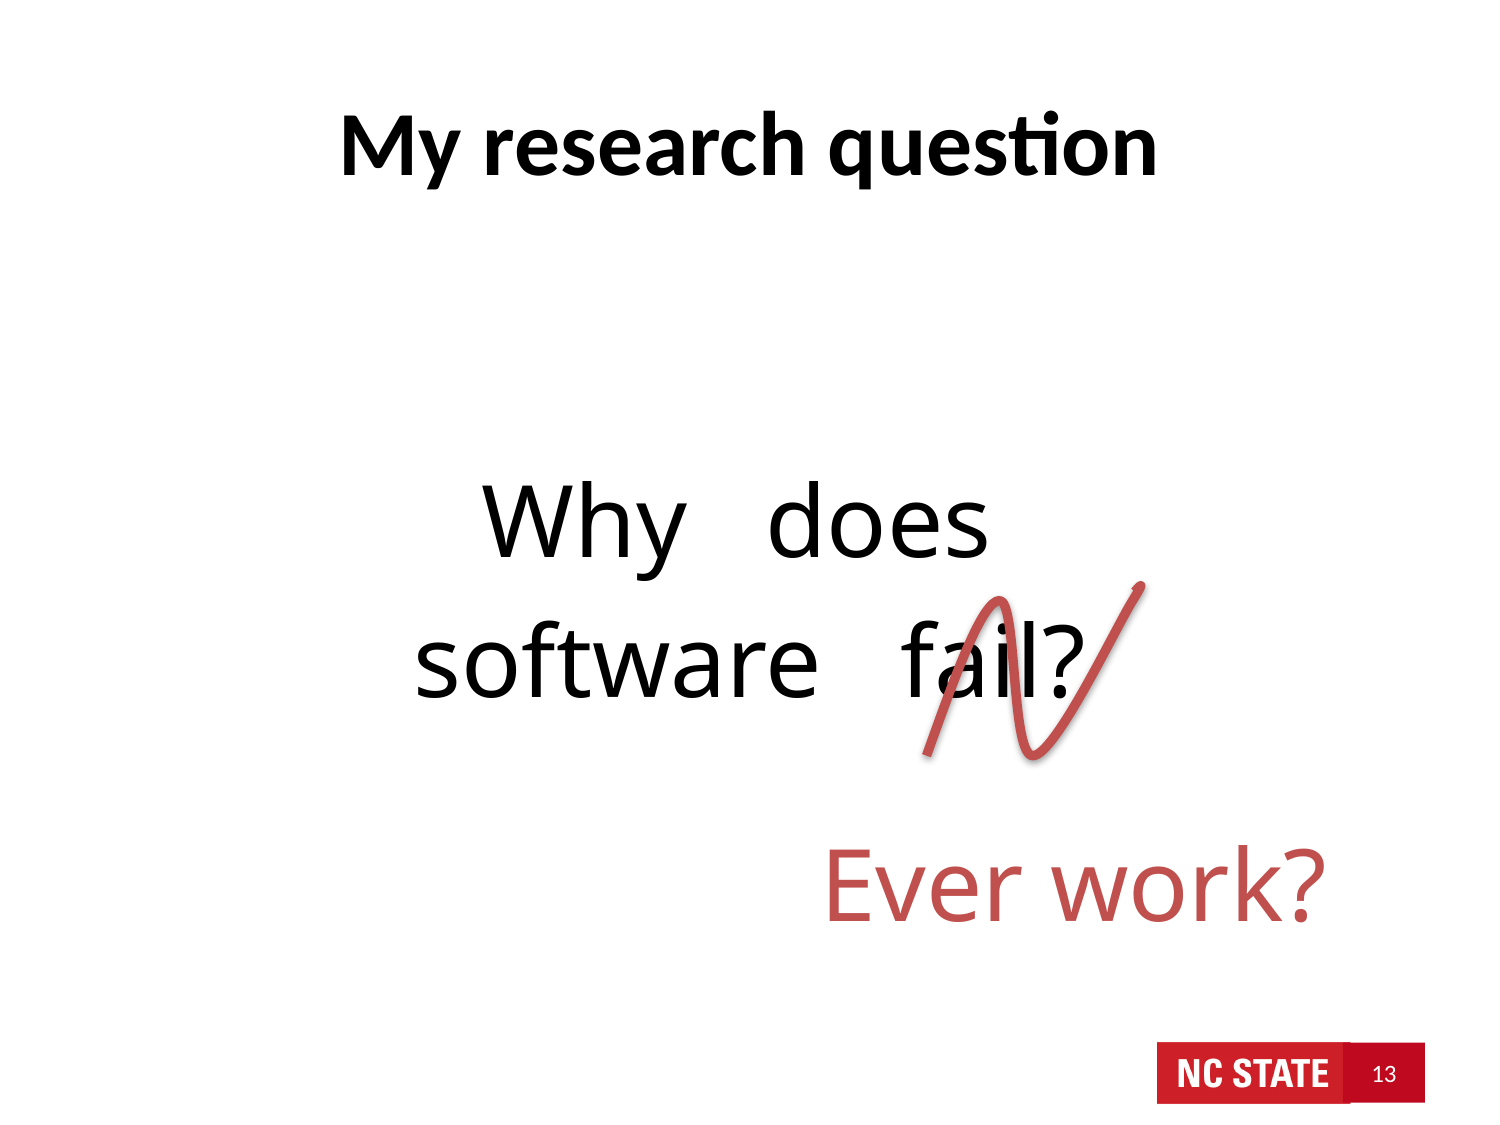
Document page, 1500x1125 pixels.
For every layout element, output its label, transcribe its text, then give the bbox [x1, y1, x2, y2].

list Why does software fail? [75, 449, 1425, 974]
text_box Ever work? [805, 813, 1343, 949]
slide_number 13 [1342, 1042, 1425, 1103]
picture [1156, 1041, 1351, 1105]
title My research question [75, 45, 1425, 233]
text_box [924, 583, 1143, 758]
